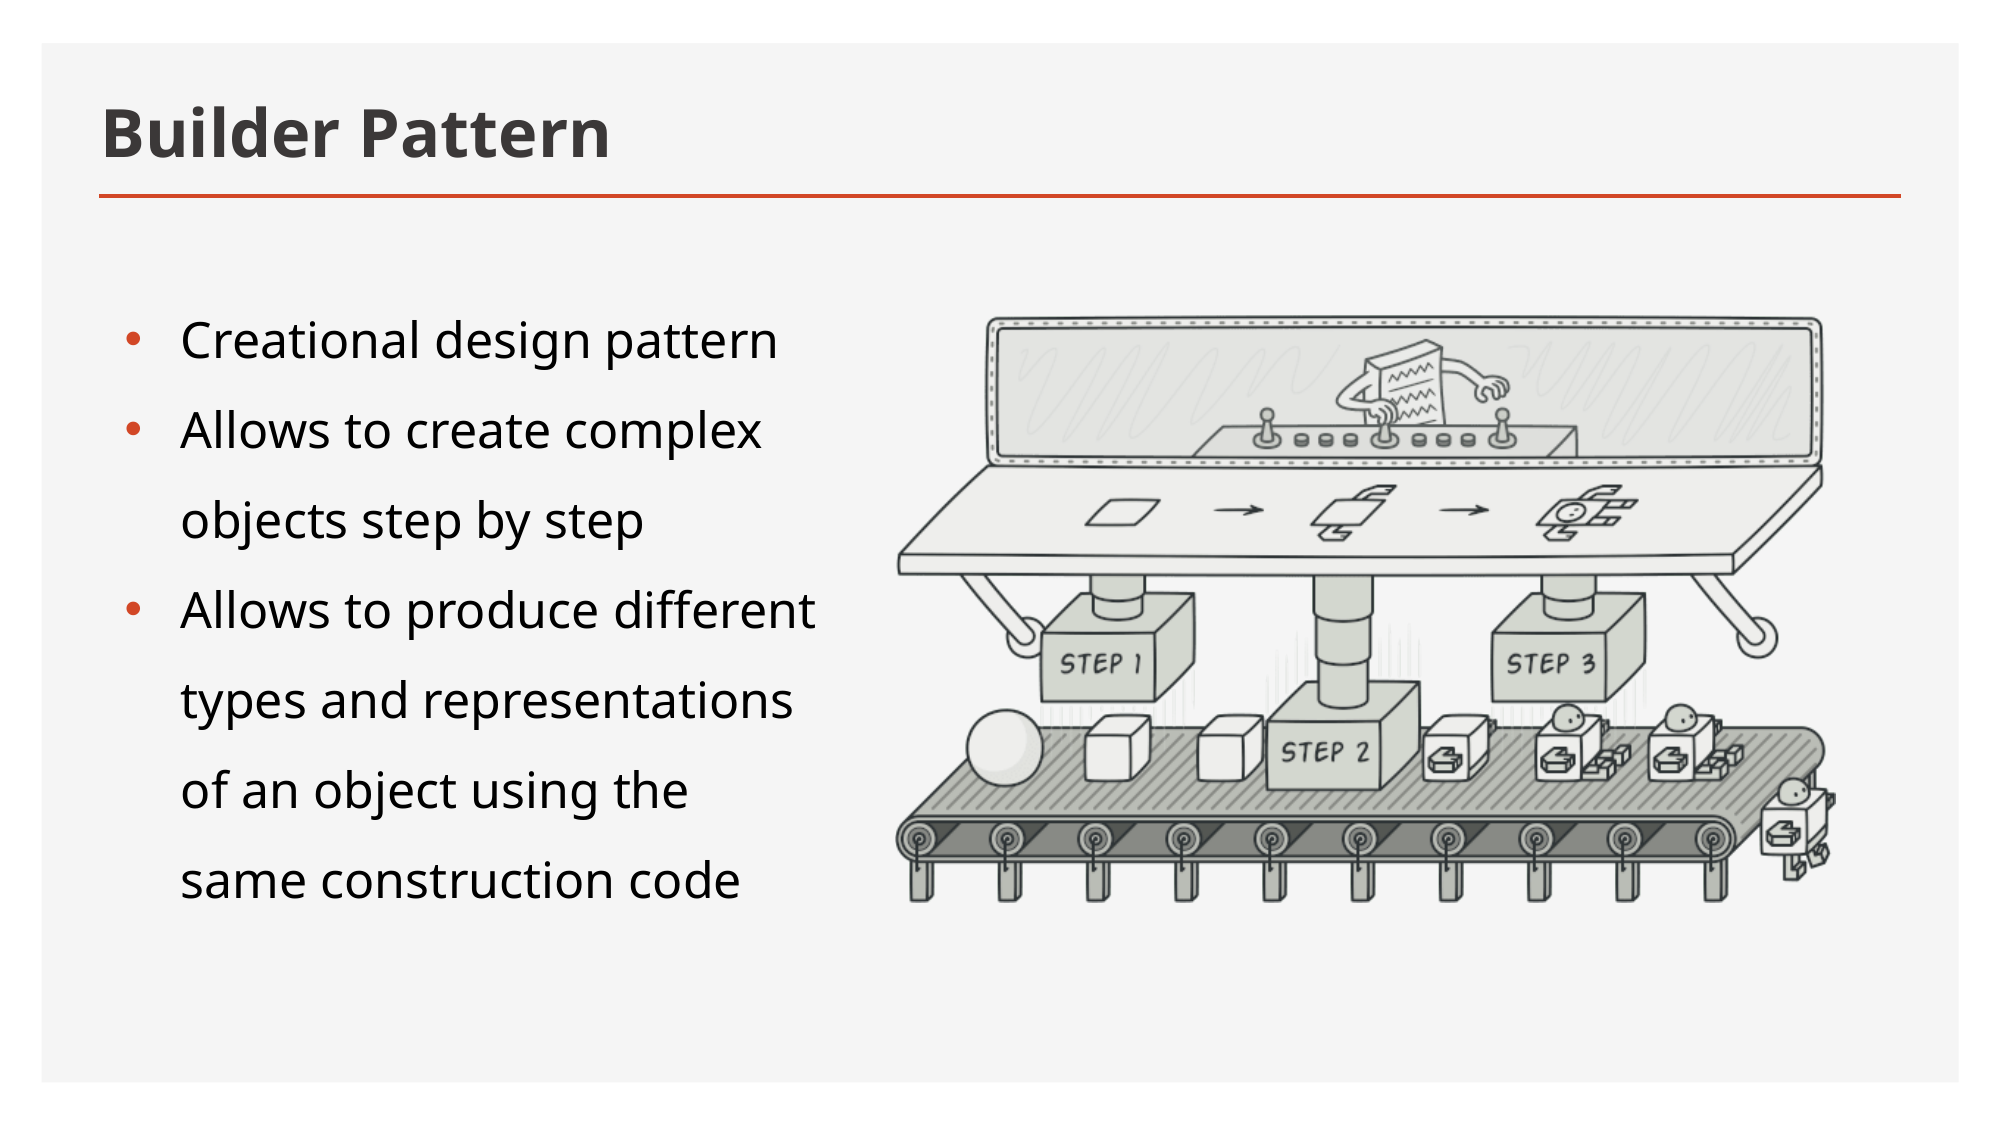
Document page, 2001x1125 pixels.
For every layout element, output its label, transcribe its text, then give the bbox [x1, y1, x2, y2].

picture [895, 314, 1836, 903]
title Builder Pattern [85, 73, 1214, 179]
text_box Creational design pattern Allows to create complex objects step by step Allows to produce different types and representations of an object using the same construction code [109, 270, 842, 916]
